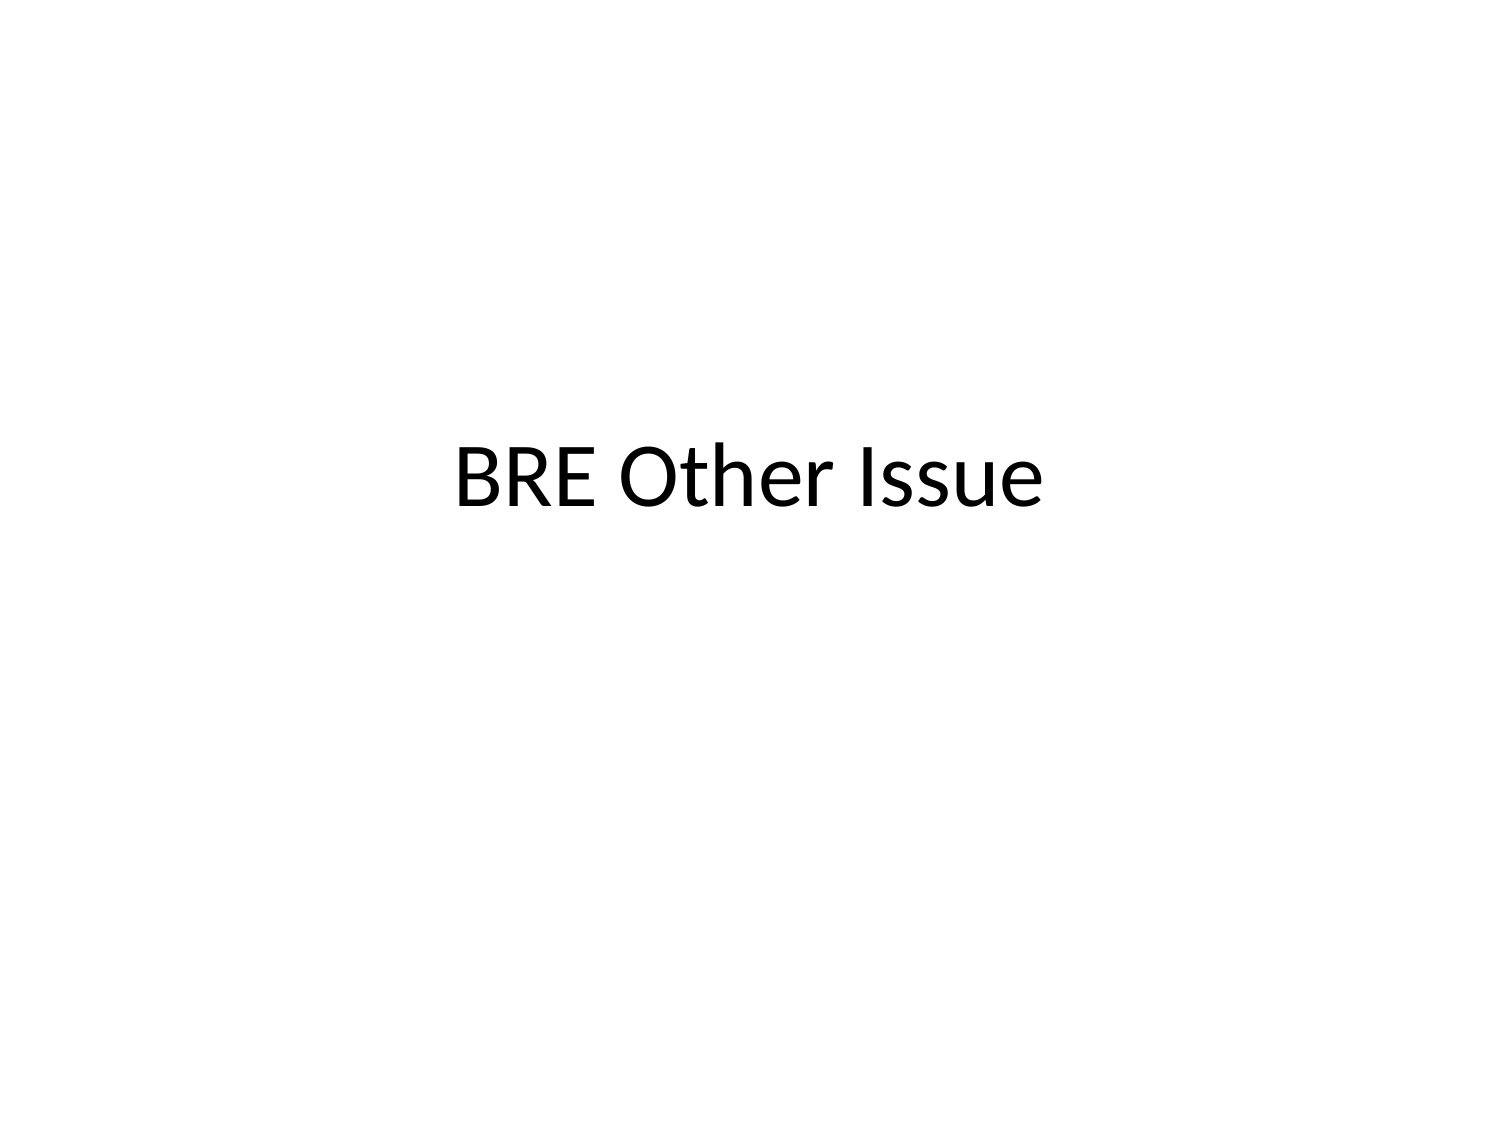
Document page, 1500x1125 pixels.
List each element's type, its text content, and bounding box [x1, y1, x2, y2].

title BRE Other Issue [112, 349, 1388, 591]
